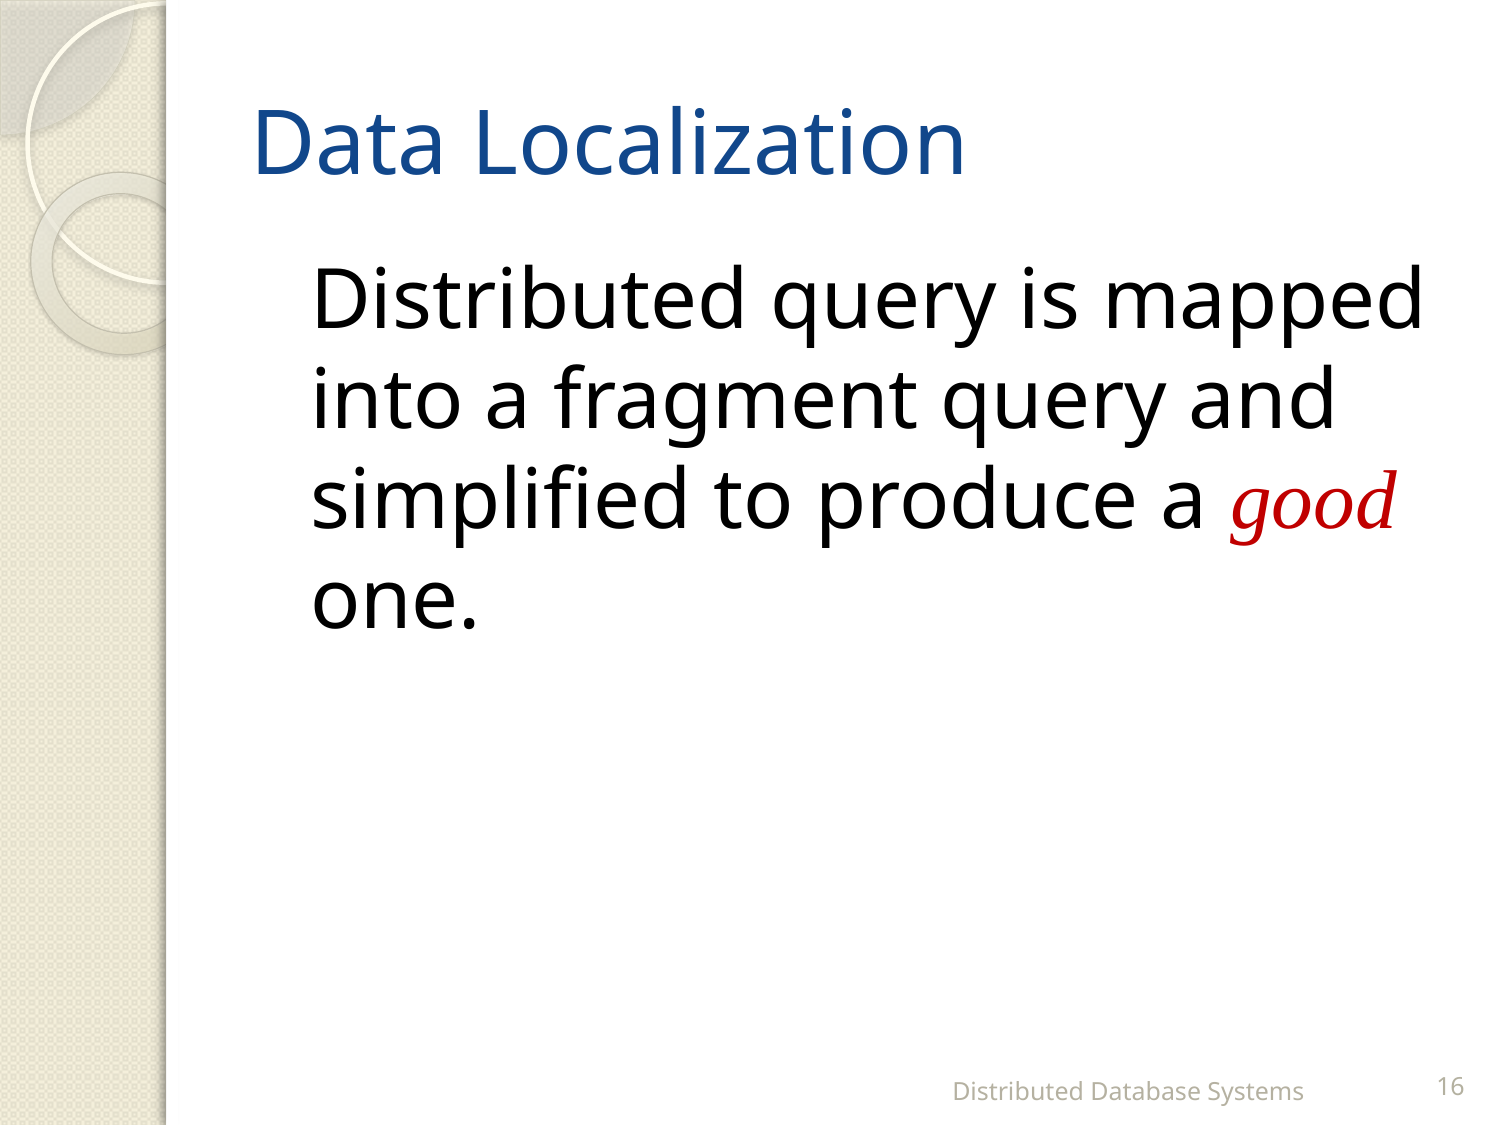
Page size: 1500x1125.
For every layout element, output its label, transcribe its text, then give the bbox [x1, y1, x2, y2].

list Distributed query is mapped into a fragment query and simplified to produce a good one. [235, 237, 1466, 1025]
footer Distributed Database Systems [937, 1034, 1413, 1113]
slide_number 16 [1413, 1034, 1488, 1113]
title Data Localization [235, 45, 1466, 233]
